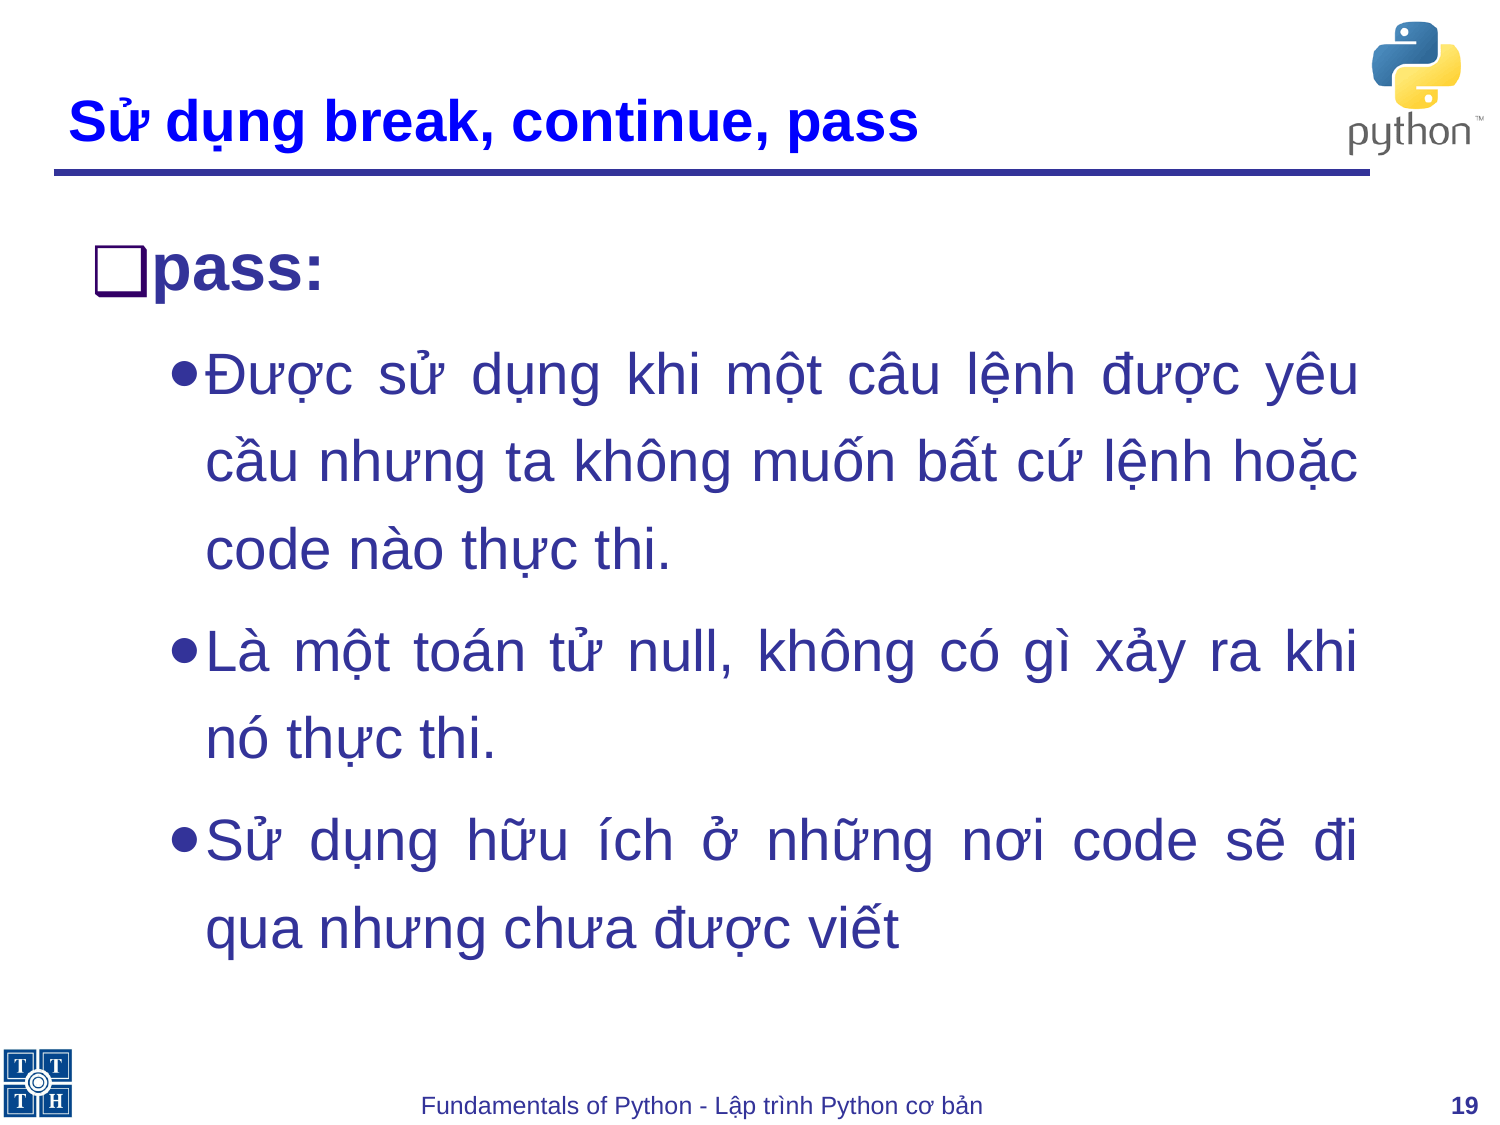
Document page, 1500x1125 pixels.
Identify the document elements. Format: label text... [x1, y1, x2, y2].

picture [1340, 20, 1495, 161]
text_box ‹#› [1376, 1082, 1495, 1118]
title Sử dụng break, continue, pass [53, 31, 1353, 161]
list pass: Được sử dụng khi một câu lệnh được yêu cầu nhưng ta không muốn bất cứ lệnh hoặc code nào thực thi. Là một toán tử null, không có gì xảy ra khi nó thực thi. Sử dụng hữu ích ở những nơi code sẽ đi qua nhưng chưa được viết [76, 196, 1376, 1047]
picture [3, 1048, 73, 1118]
